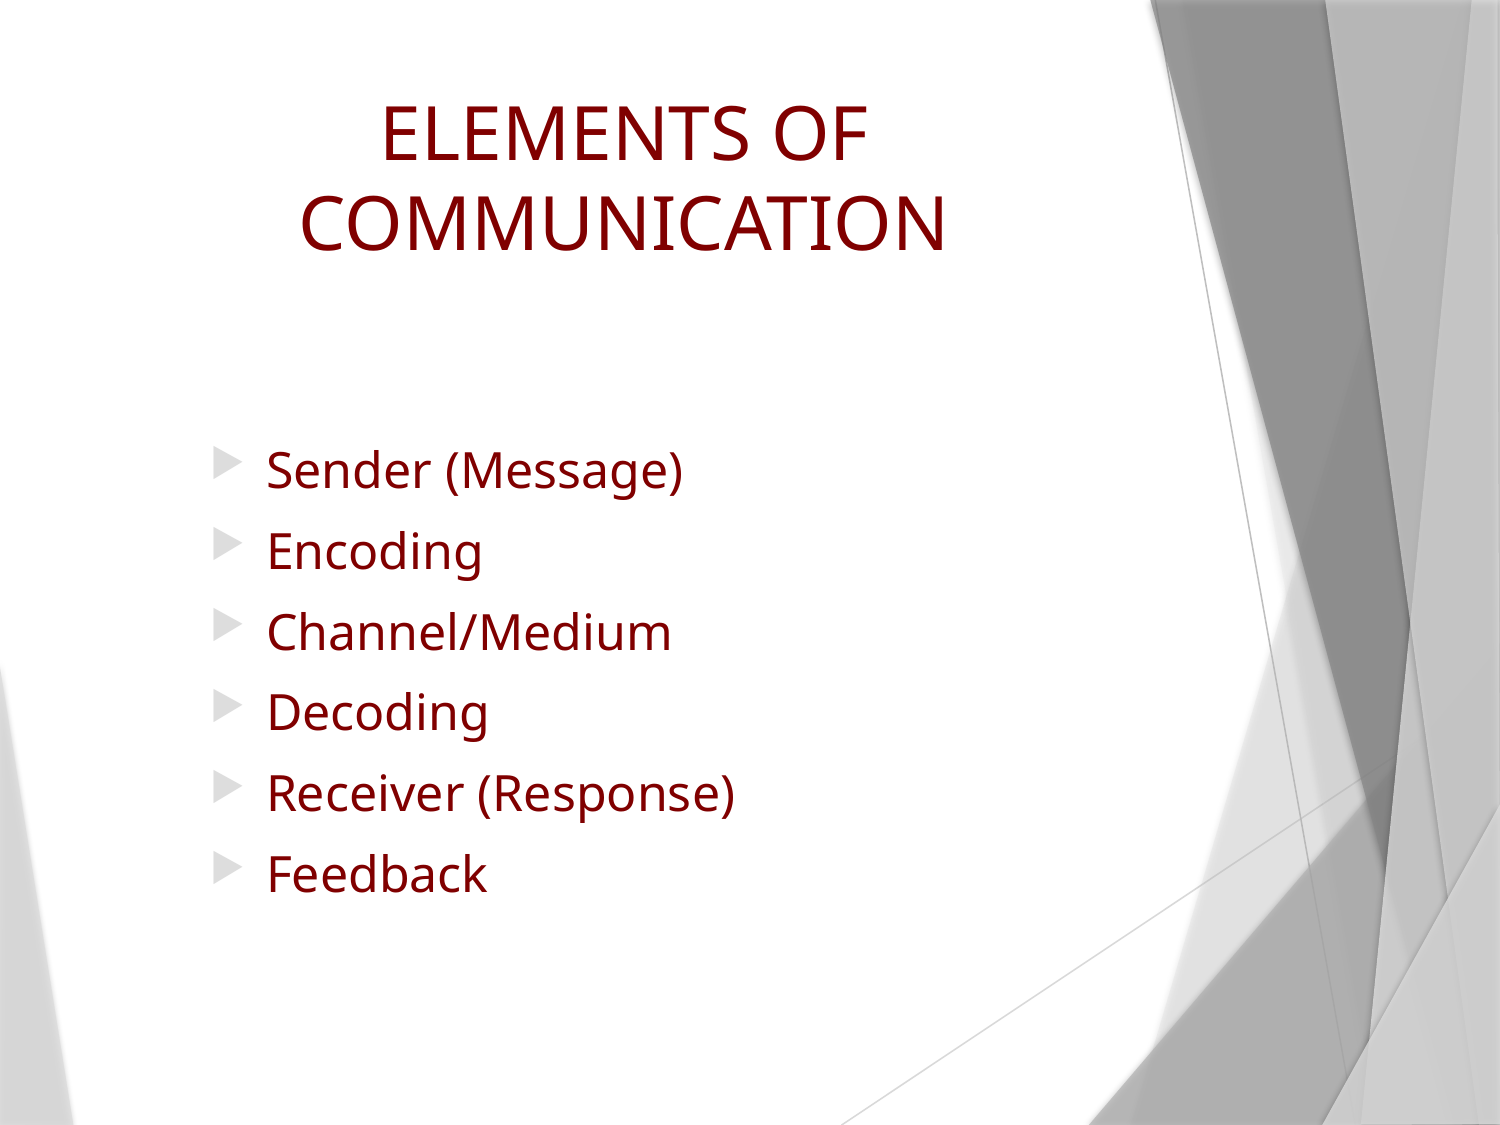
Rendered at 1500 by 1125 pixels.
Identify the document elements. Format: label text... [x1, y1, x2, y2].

title ELEMENTS OF COMMUNICATION [103, 78, 1145, 295]
list Sender (Message) Encoding Channel/Medium Decoding Receiver (Response) Feedback [194, 349, 1237, 987]
